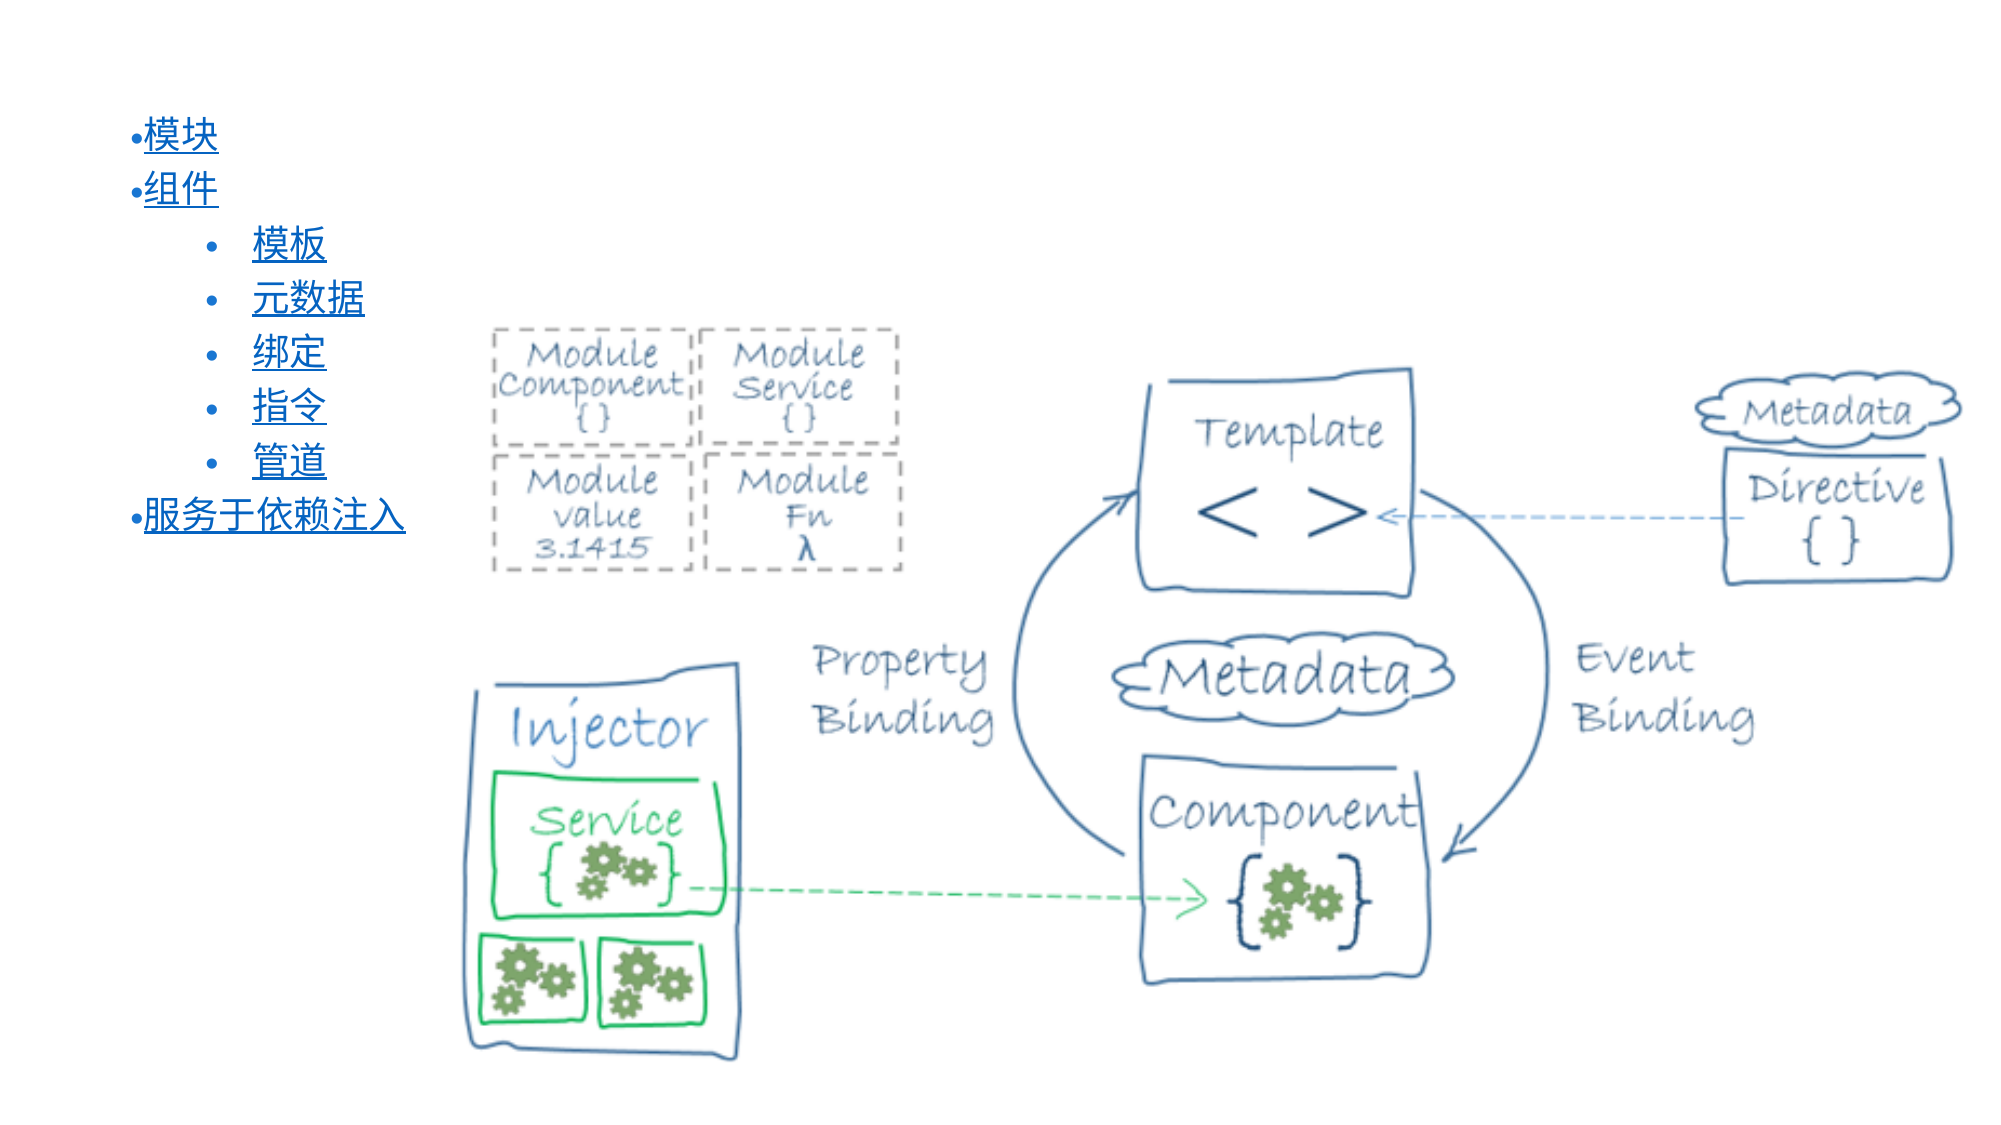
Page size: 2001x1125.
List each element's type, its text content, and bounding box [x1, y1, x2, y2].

picture [456, 310, 1970, 1080]
text_box 模块 组件 模板 元数据 绑定 指令 管道 服务于依赖注入 [115, 103, 1116, 553]
